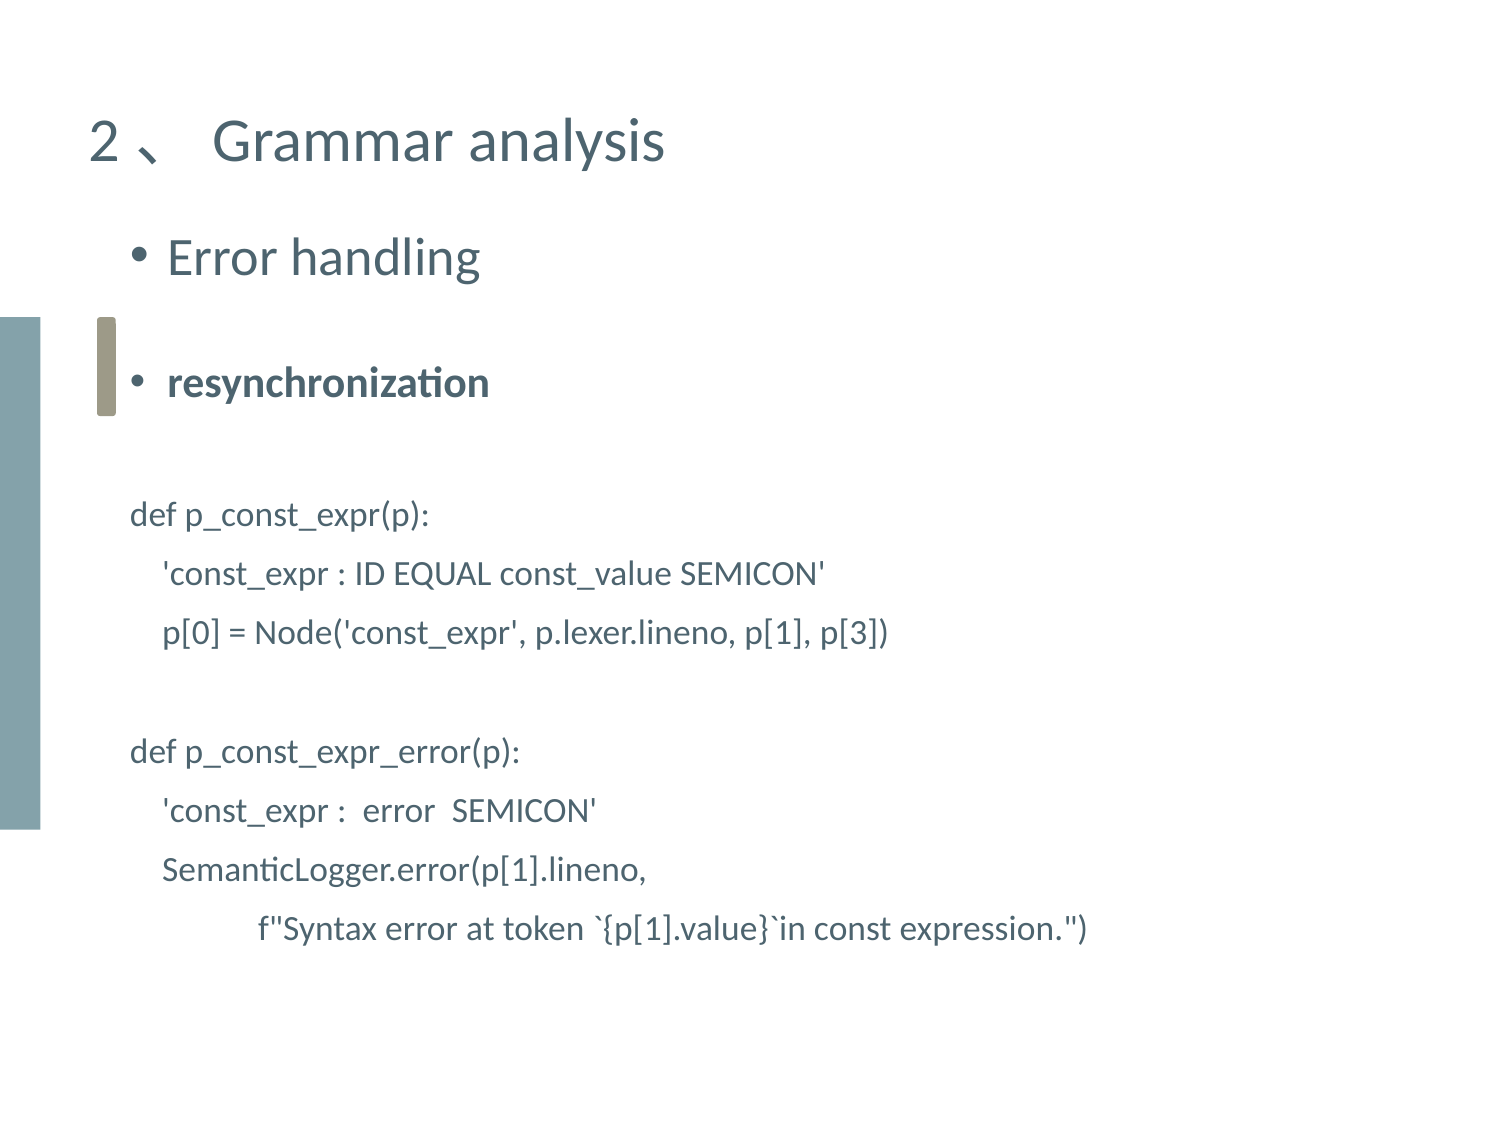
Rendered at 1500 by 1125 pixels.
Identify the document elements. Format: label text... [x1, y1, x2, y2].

text_box 2、Grammar analysis [77, 59, 1372, 223]
text_box [0, 316, 41, 831]
text_box Error handling resynchronization def p_const_expr(p): 'const_expr : ID EQUAL const_value SEMICON' p[0] = Node('const_expr', p.lexer.lineno, p[1], p[3]) def p_const_expr_error(p): 'const_expr : error SEMICON' SemanticLogger.error(p[1].lineno, f"Syntax error at token `{p[1].value}`in const expression.") [118, 222, 1174, 956]
text_box [95, 316, 117, 418]
